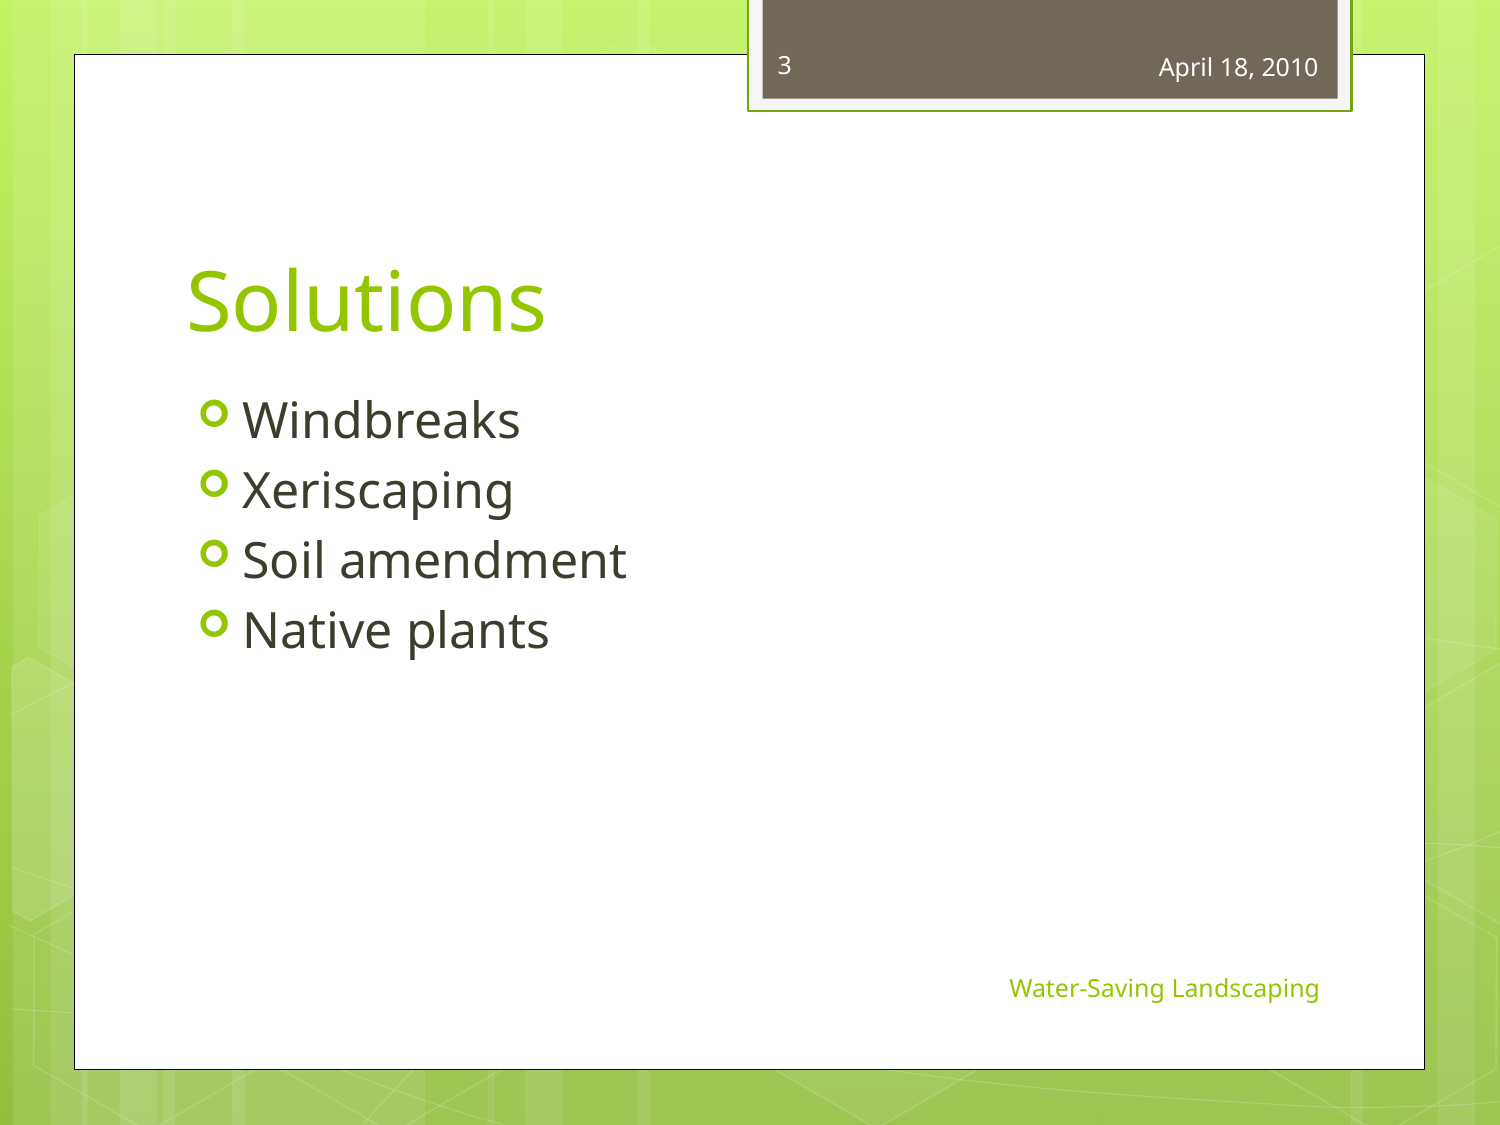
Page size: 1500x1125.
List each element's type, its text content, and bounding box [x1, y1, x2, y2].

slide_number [983, 36, 1334, 97]
footer Water-Saving Landscaping [761, 960, 1336, 1020]
list Windbreaks Xeriscaping Soil amendment Native plants [171, 381, 1283, 957]
title Solutions [171, 168, 1324, 357]
slide_number 3 [762, 36, 982, 97]
